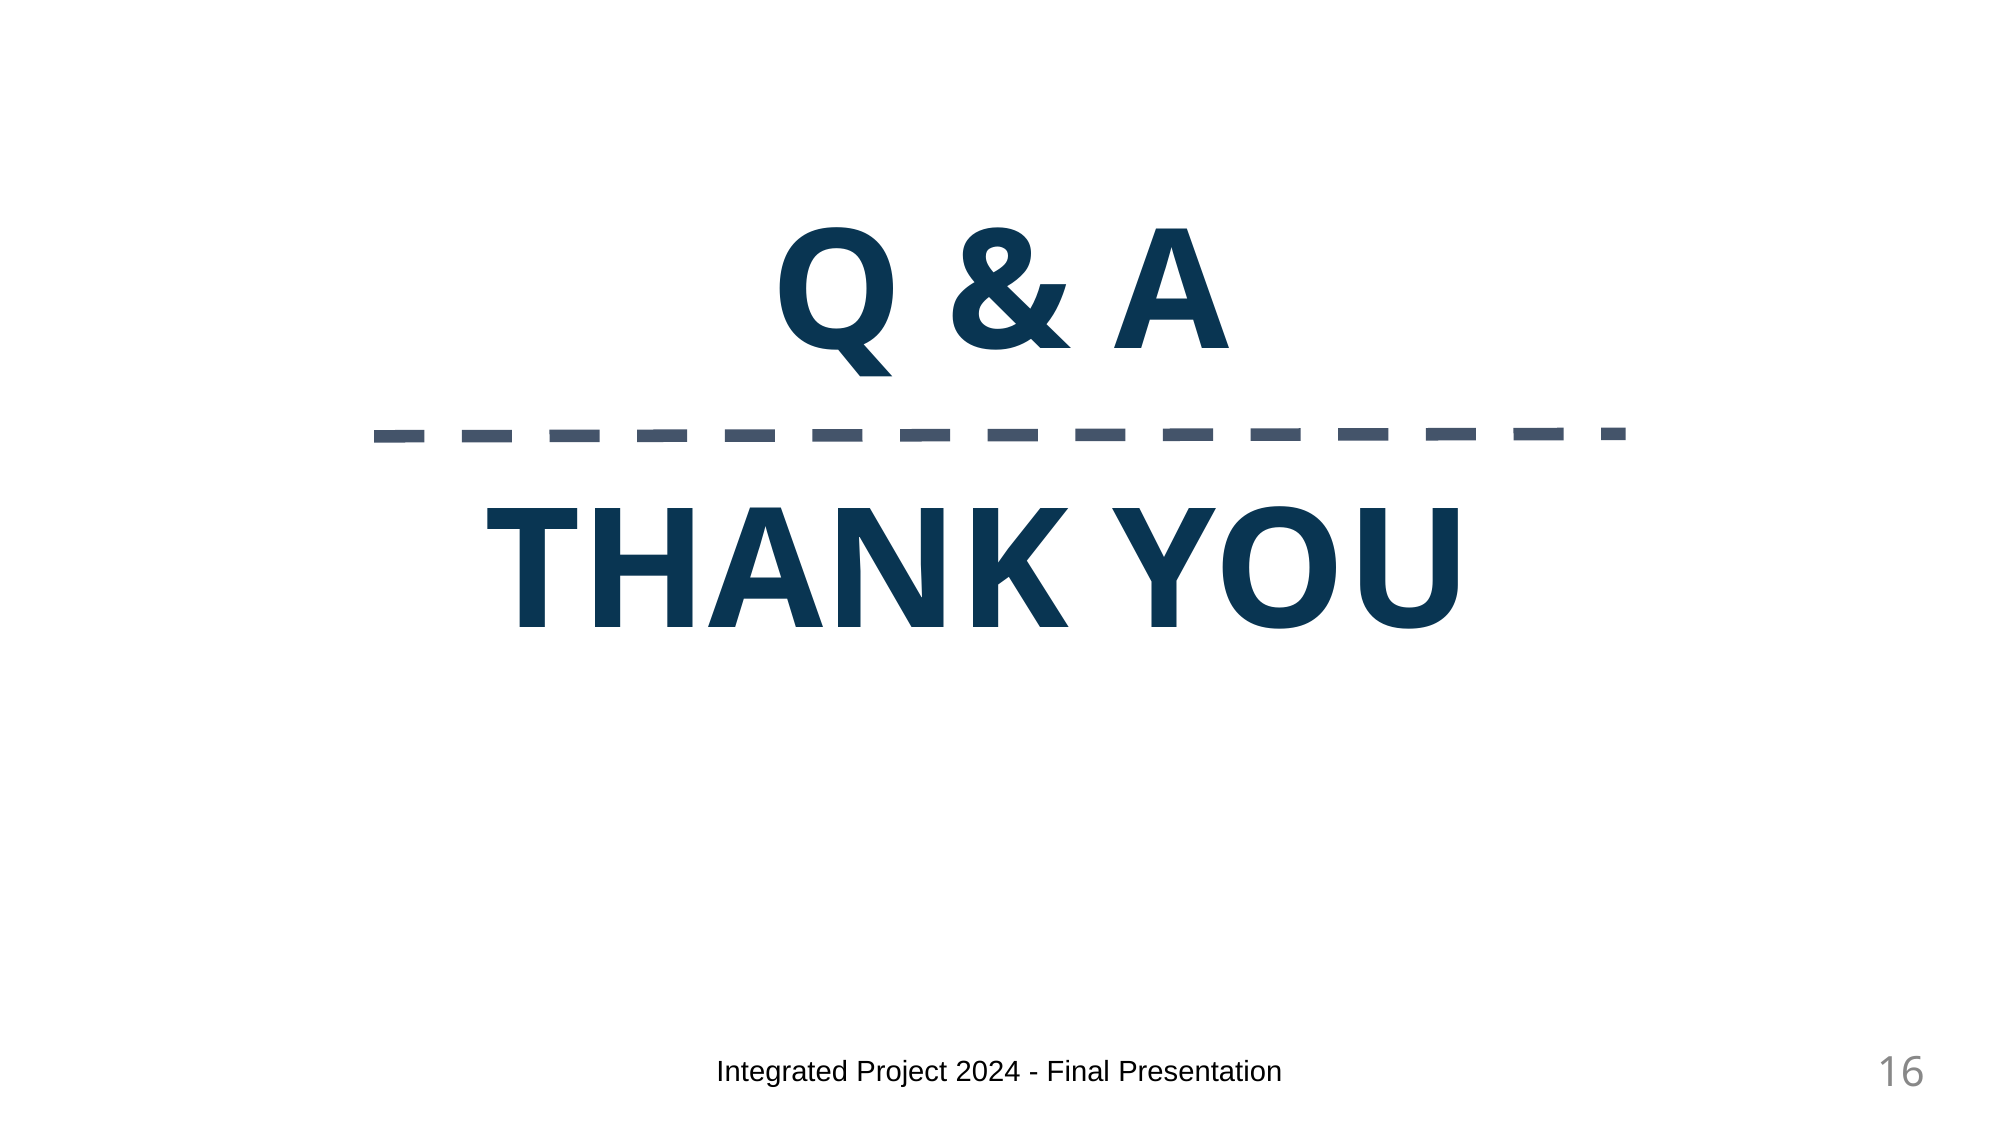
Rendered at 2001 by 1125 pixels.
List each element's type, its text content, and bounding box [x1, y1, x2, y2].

footer Integrated Project 2024 - Final Presentation [604, 1040, 1396, 1100]
slide_number 16 [1473, 1040, 1941, 1100]
text_box THANK YOU [274, 468, 1726, 679]
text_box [373, 433, 1626, 437]
text_box Q & A [679, 189, 1321, 400]
